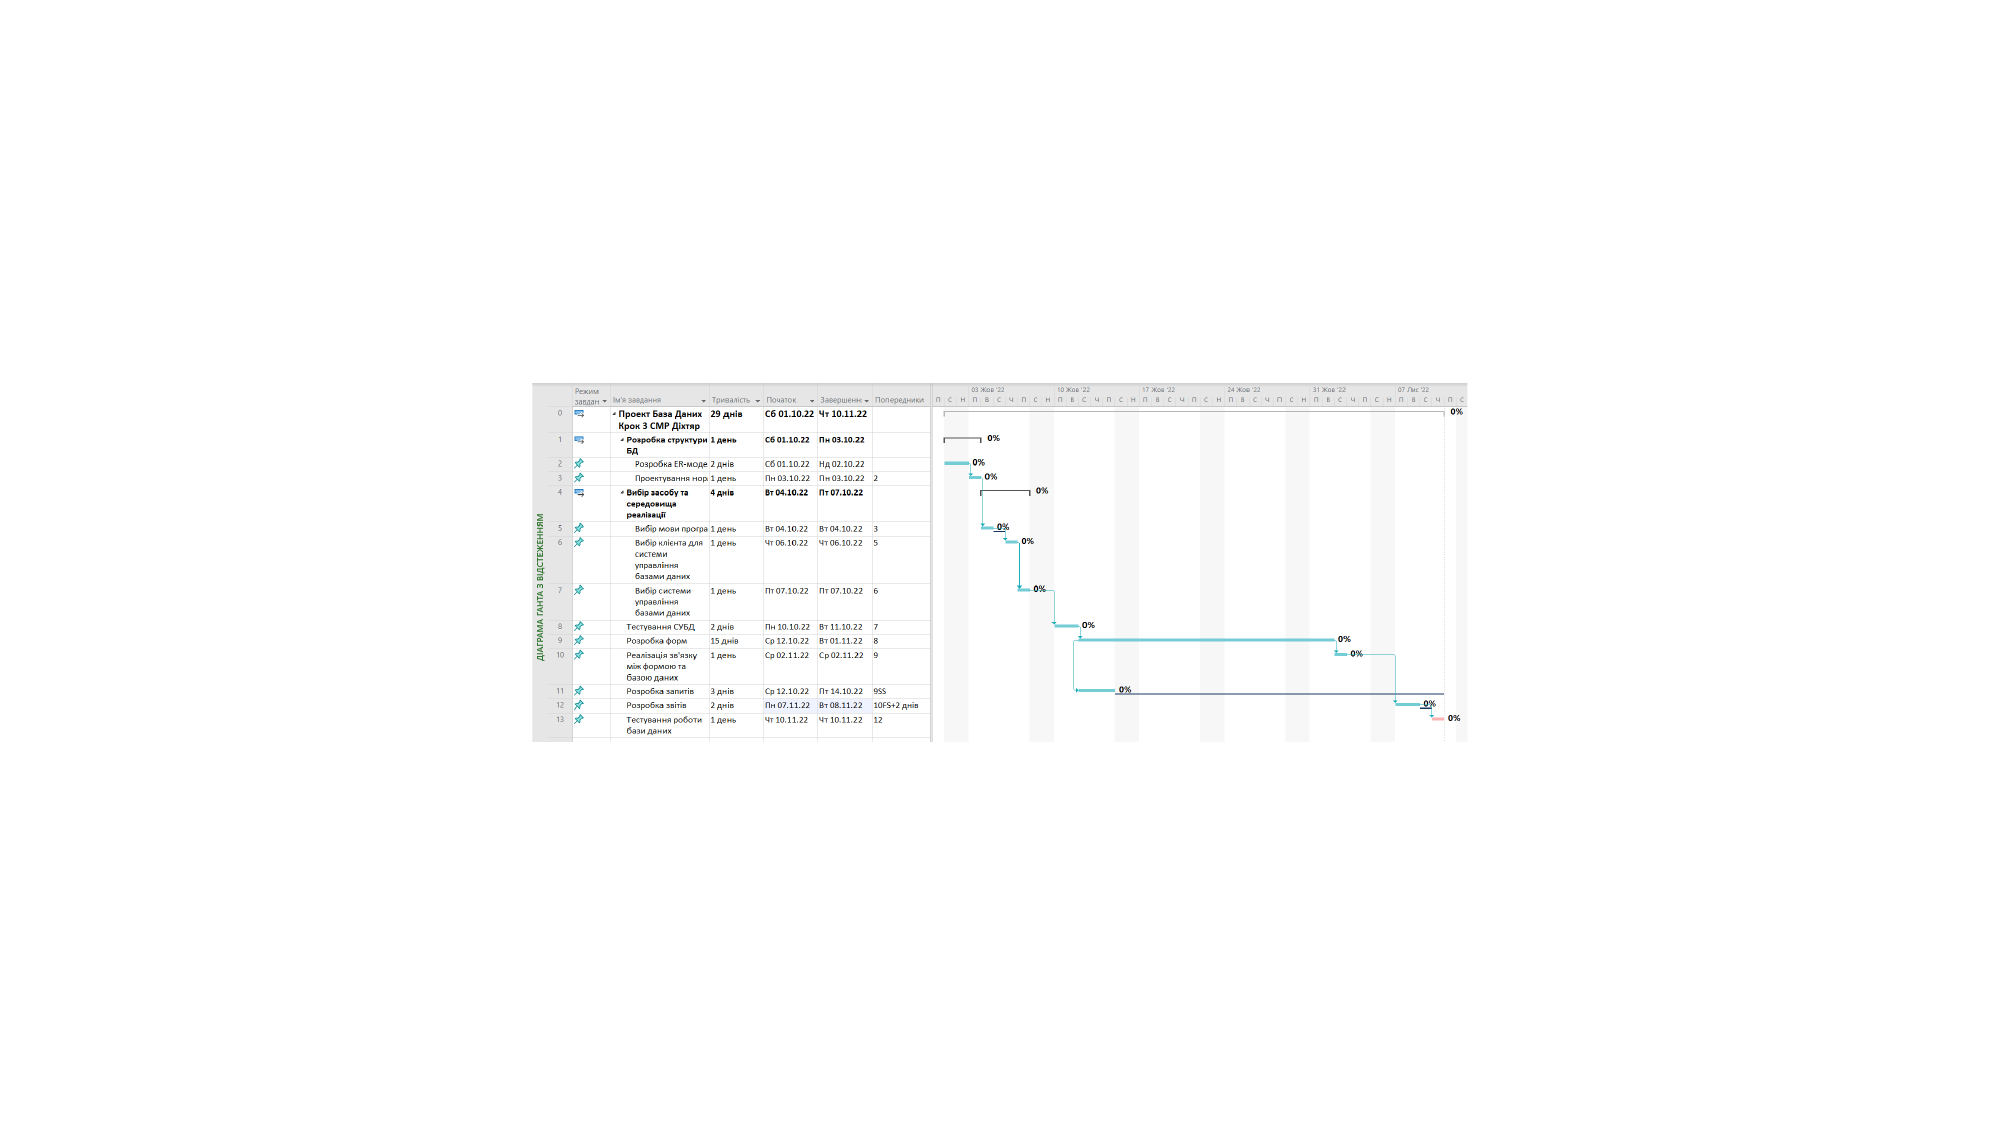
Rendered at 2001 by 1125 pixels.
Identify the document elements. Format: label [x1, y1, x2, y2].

picture [532, 383, 1468, 742]
